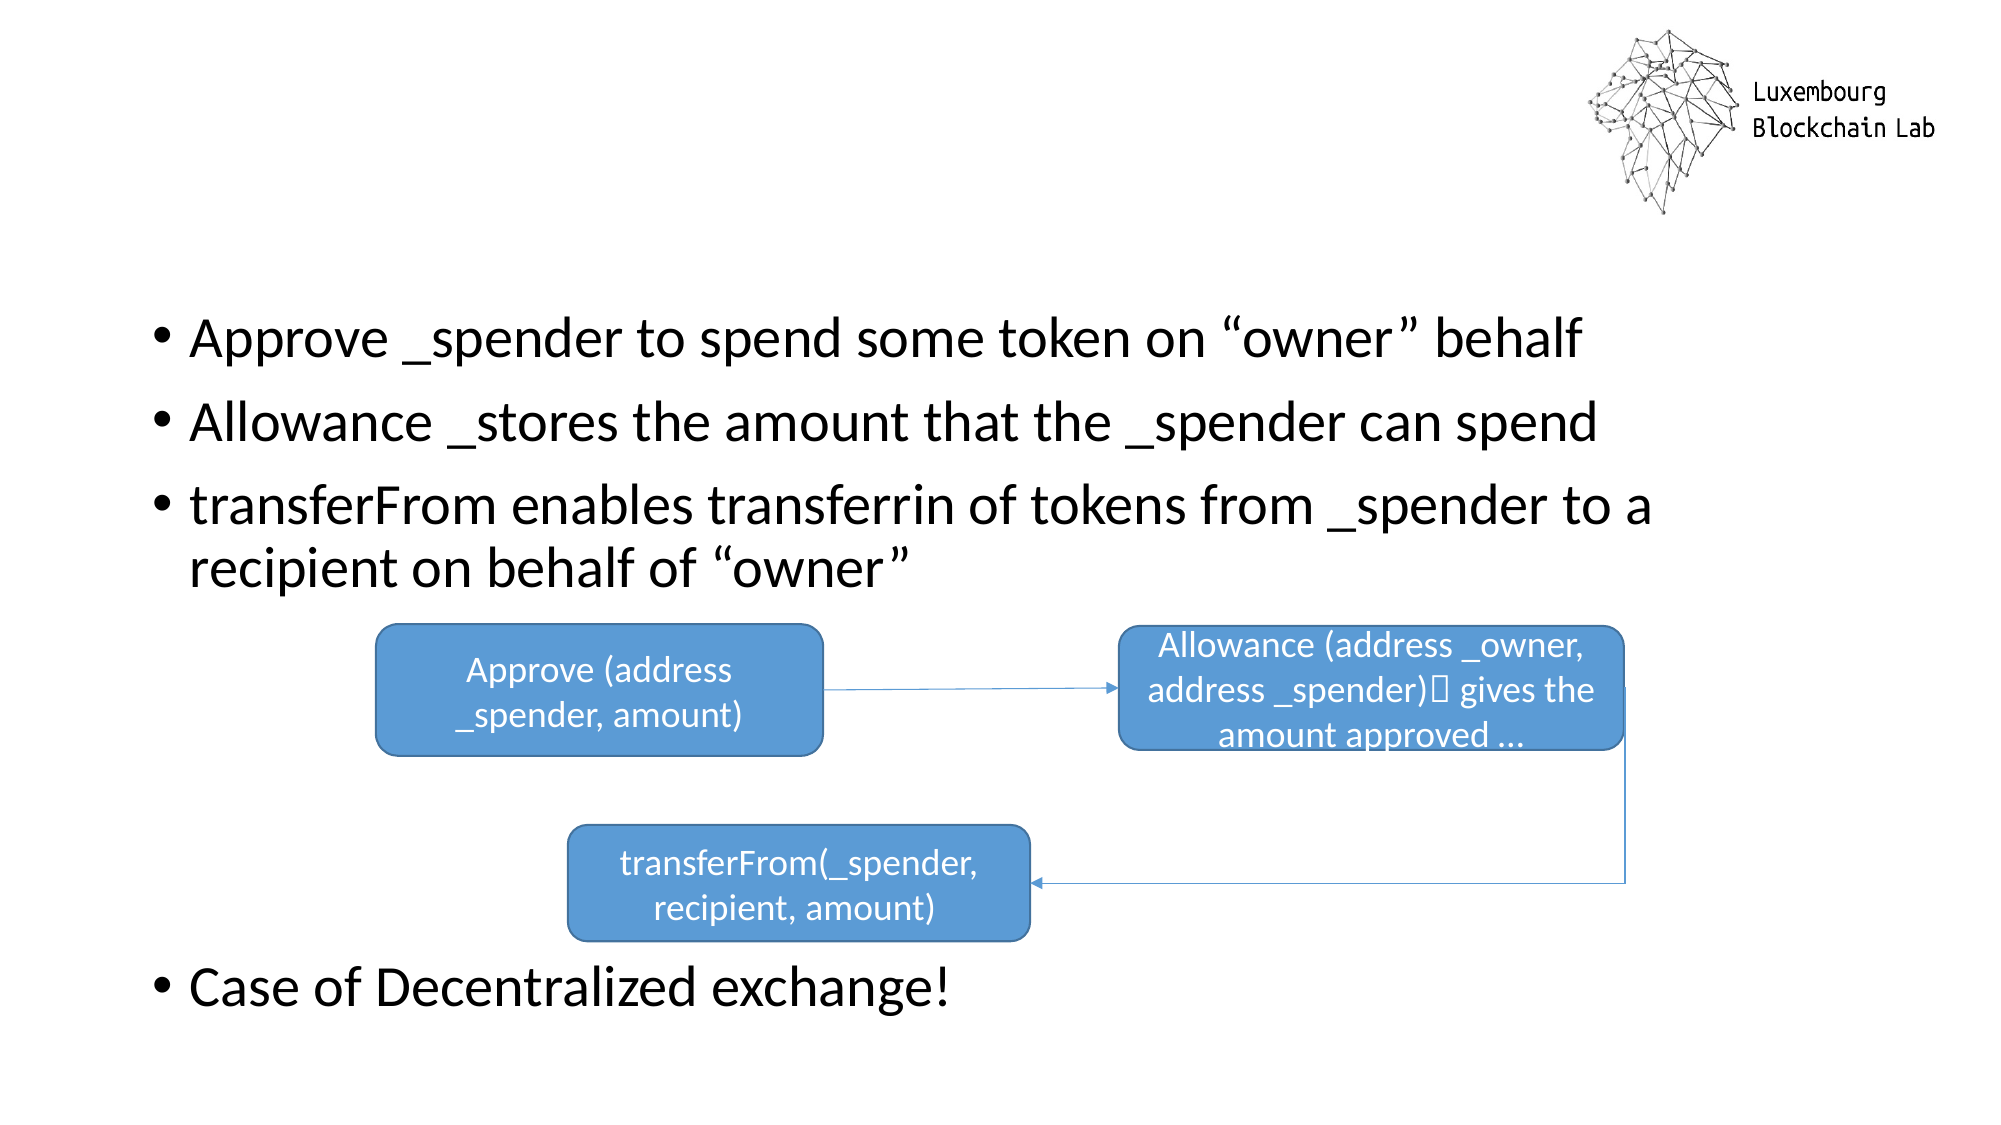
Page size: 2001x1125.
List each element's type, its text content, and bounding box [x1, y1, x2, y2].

text_box transferFrom(_spender, recipient, amount) [566, 823, 1032, 943]
text_box Approve (address _spender, amount) [374, 623, 825, 757]
list Approve _spender to spend some token on “owner” behalf Allowance _stores the amount that the _spender can spend transferFrom enables transferrin of tokens from _spender to a recipient on behalf of “owner” Case of Decentralized exchange! [137, 299, 1863, 1066]
picture [1575, 20, 1945, 215]
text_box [1030, 687, 1624, 884]
text_box Allowance (address _owner, address _spender) gives the amount approved … [1117, 624, 1625, 687]
